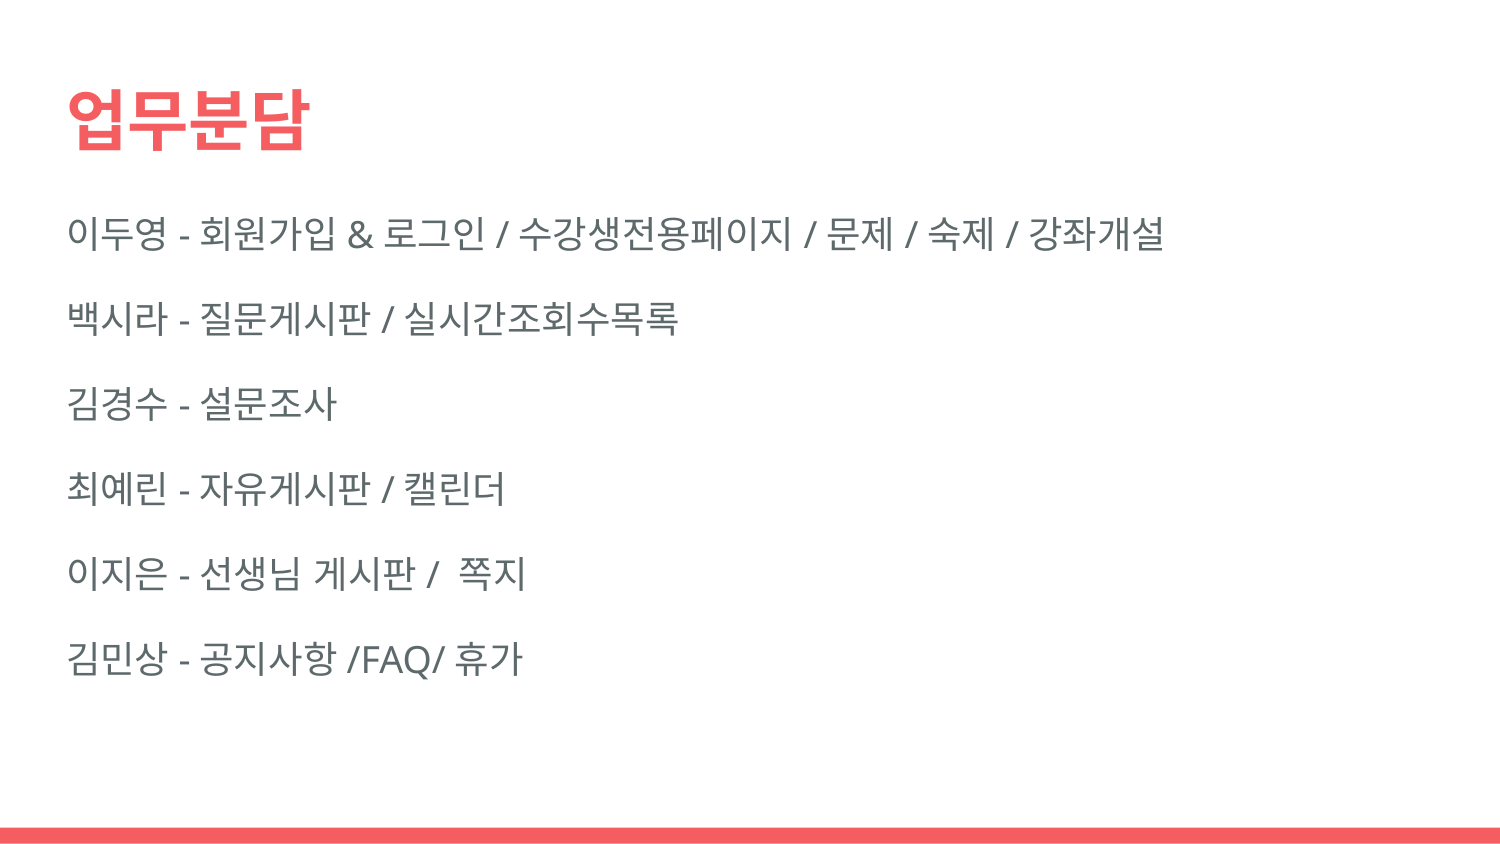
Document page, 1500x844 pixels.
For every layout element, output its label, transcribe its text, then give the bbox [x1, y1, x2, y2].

list 이두영-회원가입&로그인/수강생전용페이지/문제/숙제/강좌개설 백시라-질문게시판/실시간조회수목록 김경수-설문조사 최예린-자유게시판/캘린더 이지은-선생님 게시판/ 쪽지 김민상-공지사항/FAQ/휴가 [51, 189, 1449, 750]
title 업무분담 [51, 64, 1449, 167]
